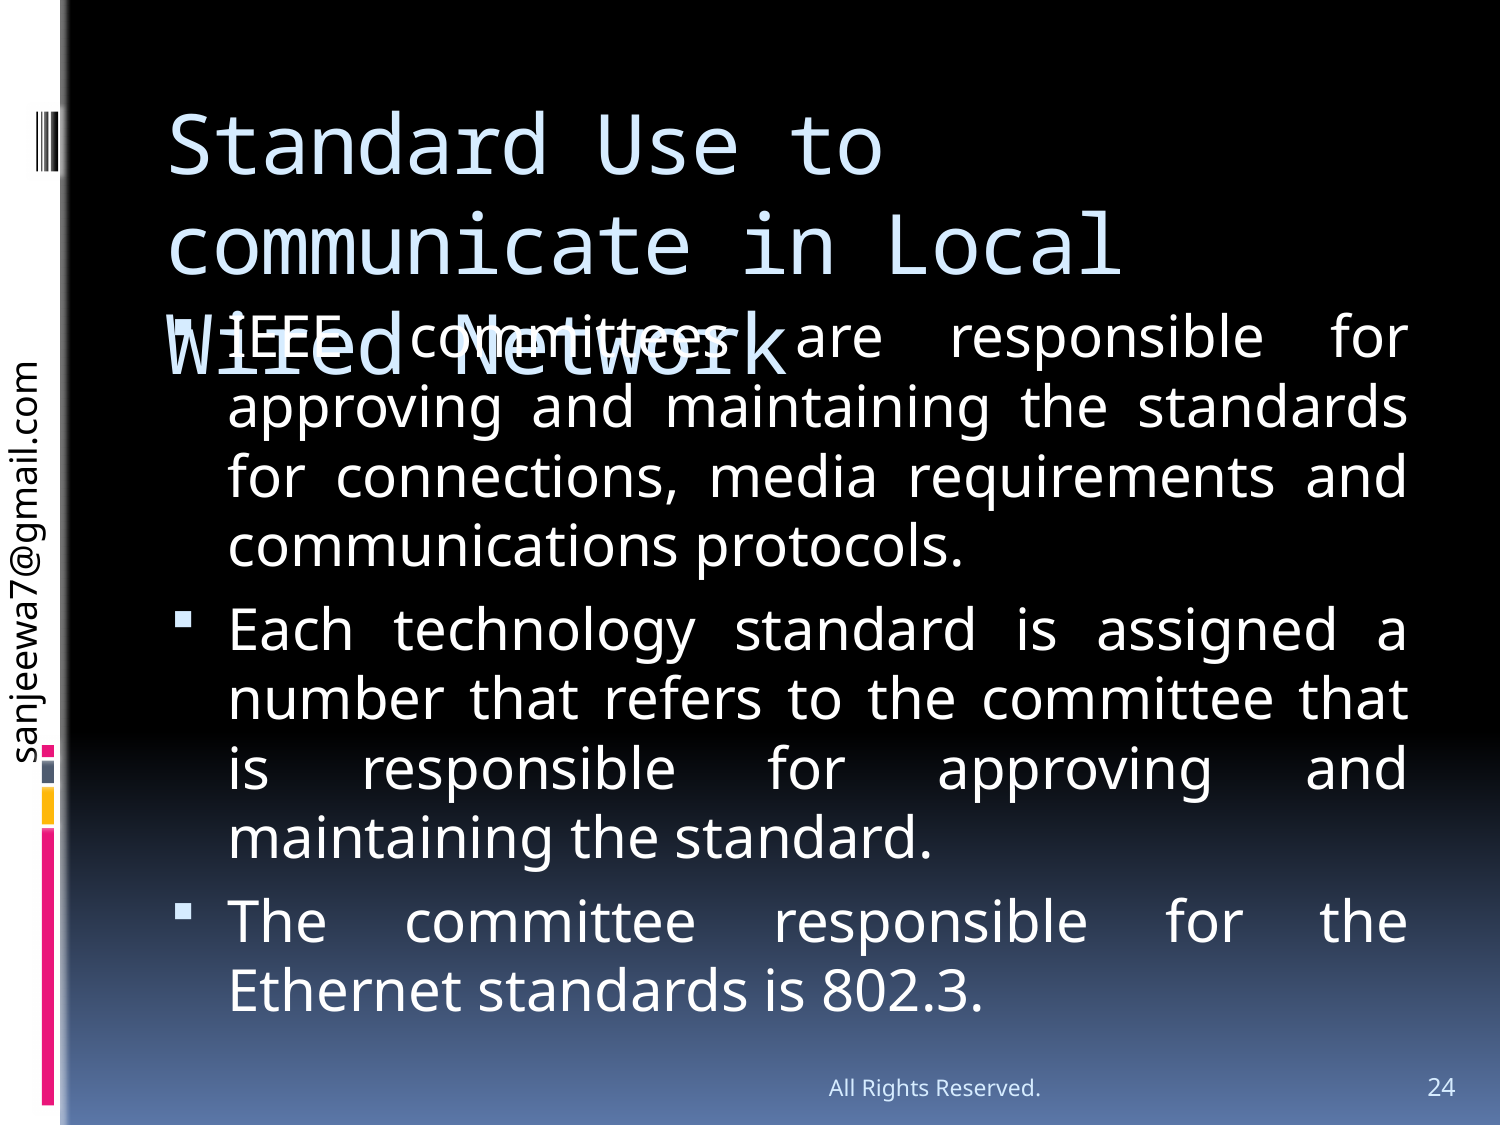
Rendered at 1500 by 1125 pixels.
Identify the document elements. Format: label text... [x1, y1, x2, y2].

list IEEE committees are responsible for approving and maintaining the standards for connections, media requirements and communications protocols. Each technology standard is assigned a number that refers to the committee that is responsible for approving and maintaining the standard. The committee responsible for the Ethernet standards is 802.3. [150, 292, 1425, 1043]
title Standard Use to communicate in Local Wired Network [150, 83, 1425, 234]
slide_number 24 [1412, 1052, 1488, 1113]
footer All Rights Reserved. [150, 1052, 1063, 1113]
